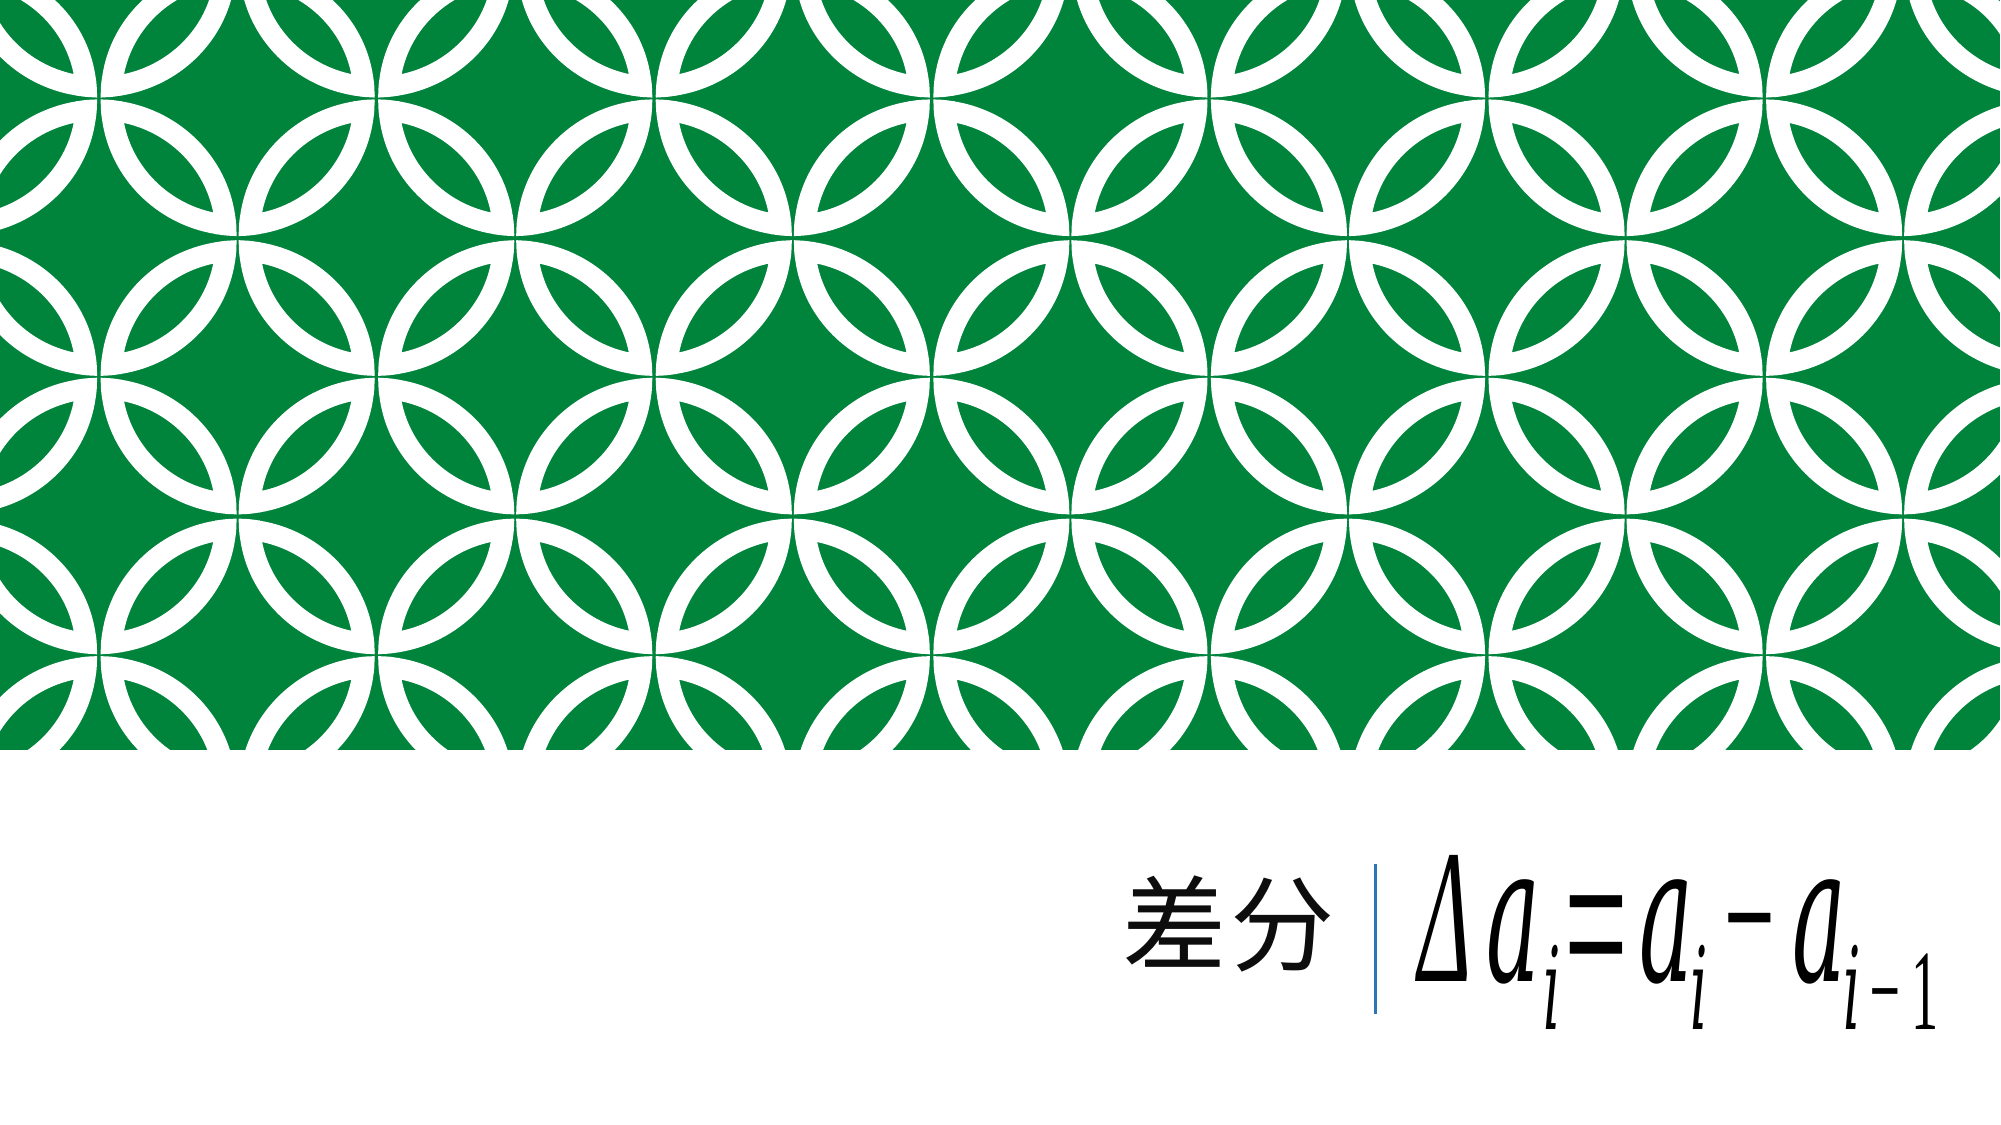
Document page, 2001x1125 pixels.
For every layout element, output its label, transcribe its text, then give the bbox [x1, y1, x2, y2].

title 差分 [75, 813, 1350, 1054]
